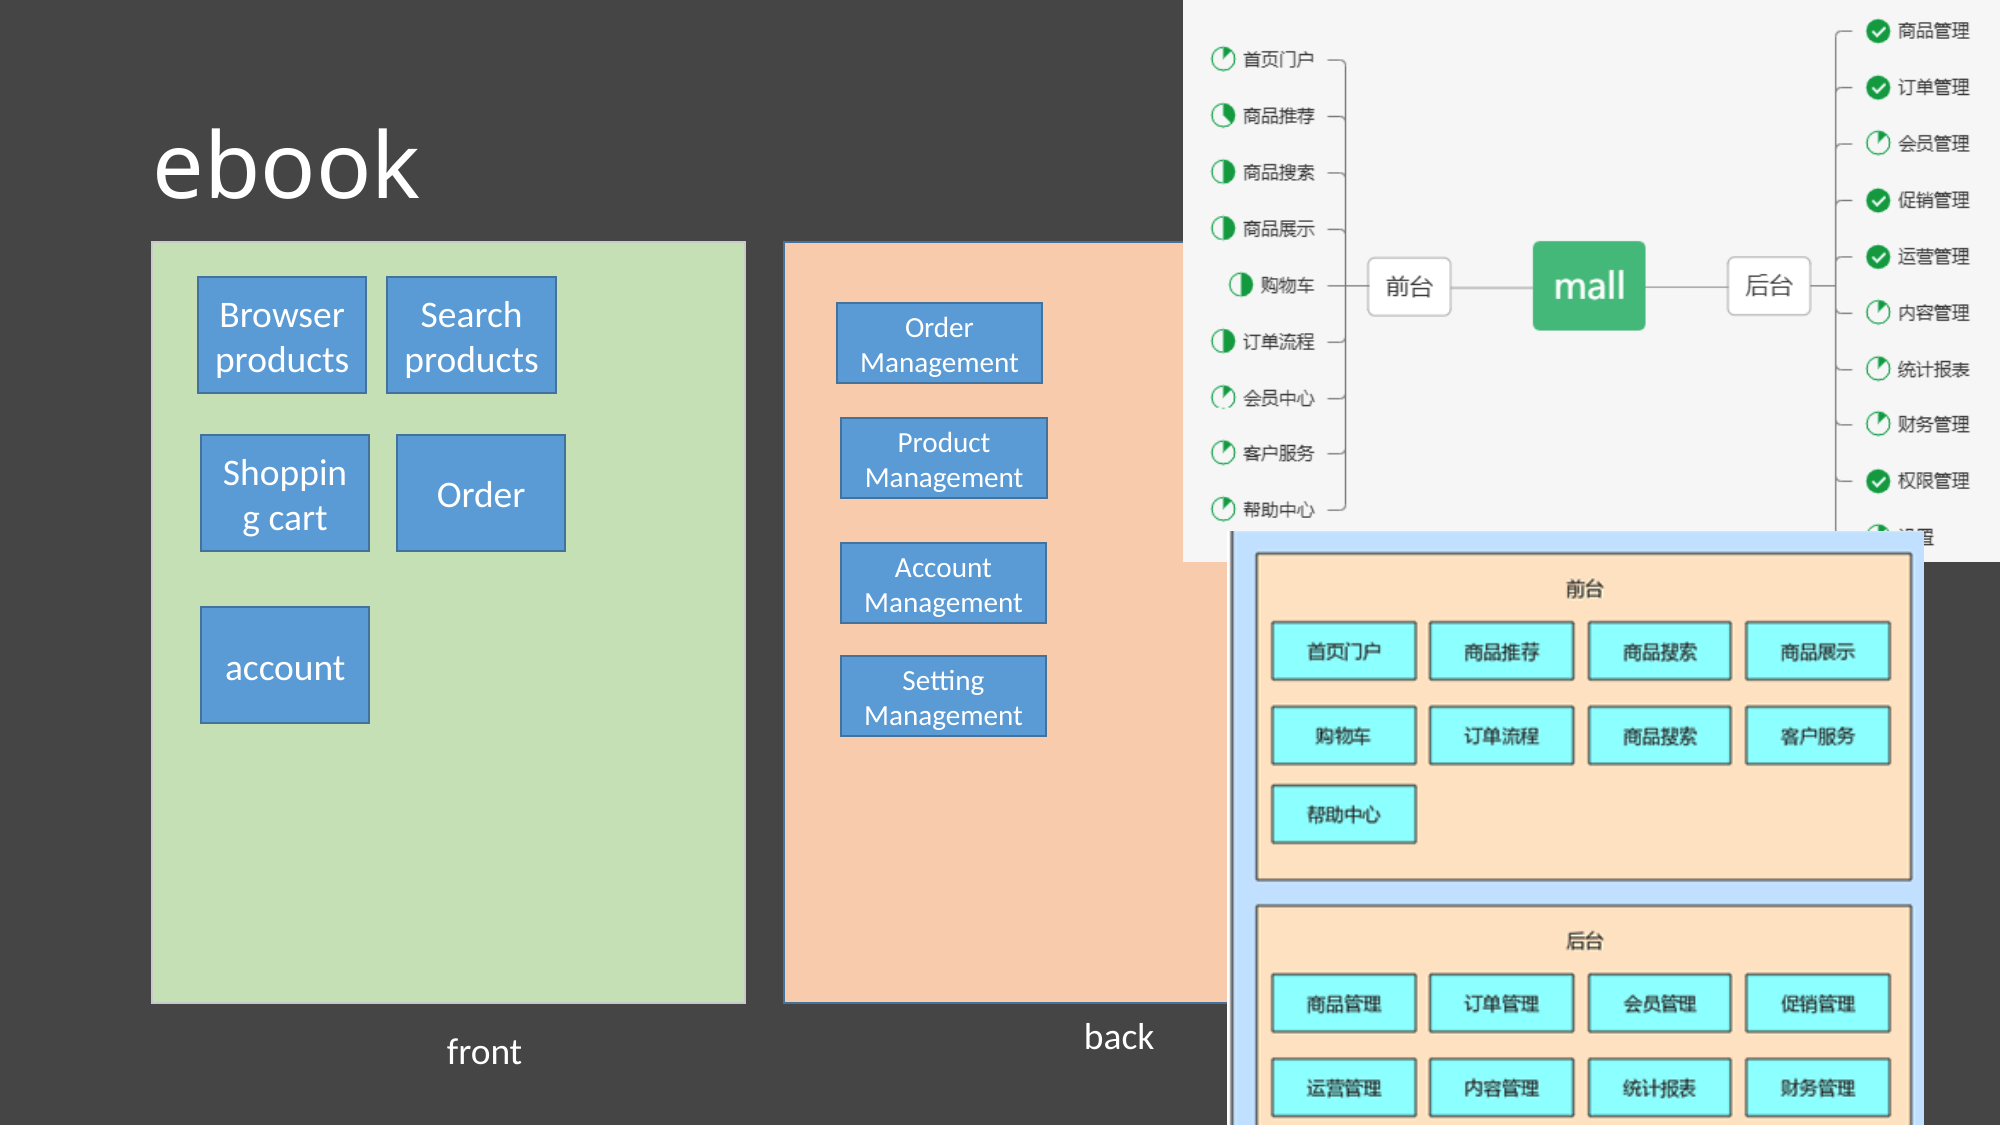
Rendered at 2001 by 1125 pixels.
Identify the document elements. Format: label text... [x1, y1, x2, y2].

text_box Search products [386, 276, 557, 394]
picture [1183, 0, 2000, 1125]
text_box Product Management [840, 417, 1048, 499]
text_box [151, 241, 746, 1004]
text_box [783, 241, 1227, 1004]
text_box Account Management [840, 542, 1047, 624]
text_box account [200, 606, 370, 724]
text_box front [432, 1019, 538, 1080]
text_box Browser products [197, 276, 367, 394]
text_box back [1069, 1004, 1170, 1065]
text_box Setting Management [840, 655, 1047, 737]
text_box Order [396, 434, 566, 552]
title ebook [137, 59, 1183, 278]
text_box Order Management [836, 302, 1043, 384]
text_box Shopping cart [200, 434, 370, 552]
